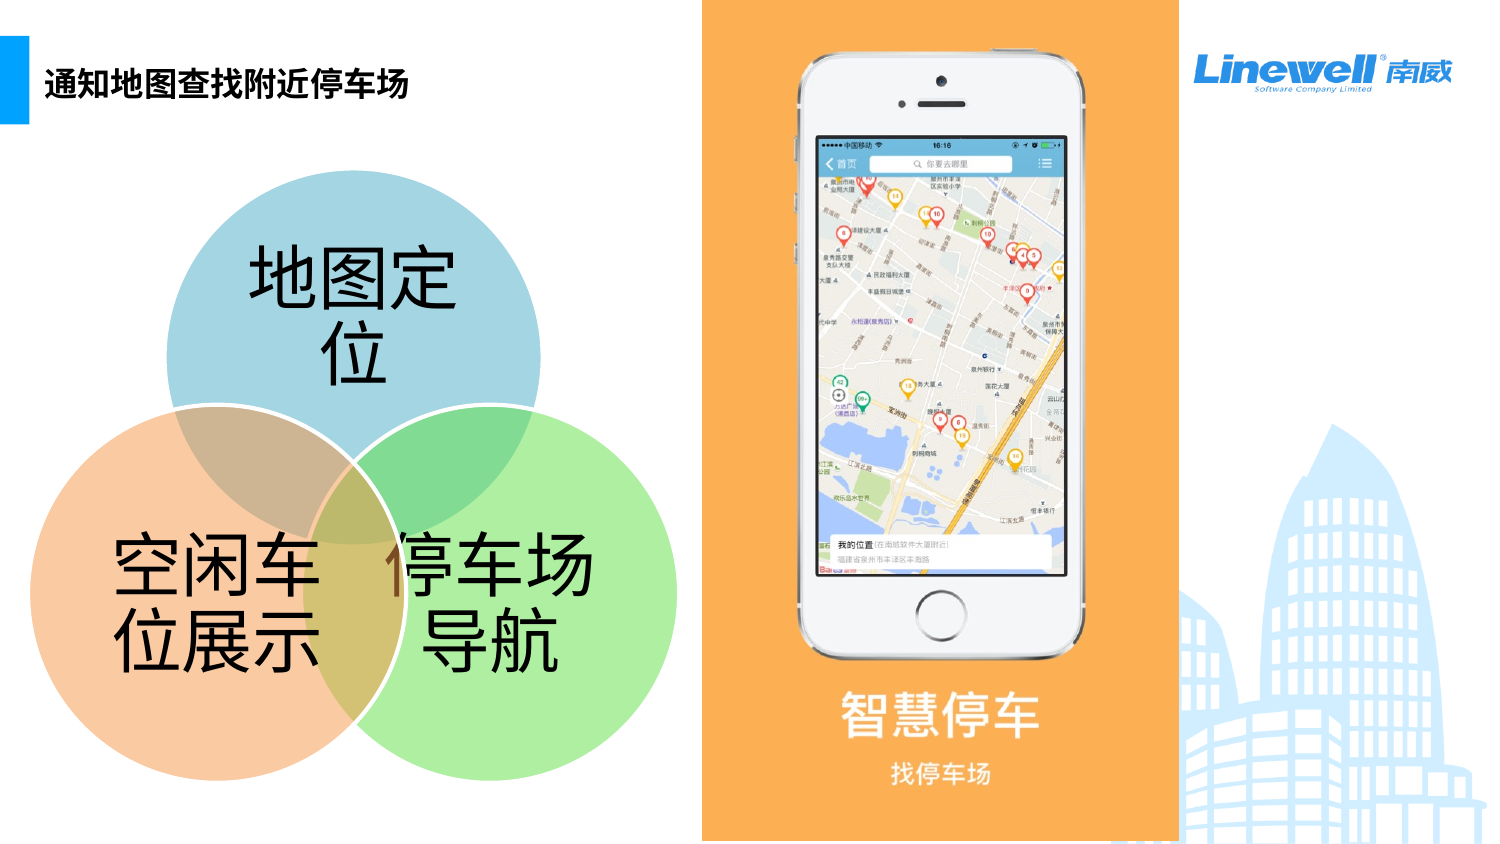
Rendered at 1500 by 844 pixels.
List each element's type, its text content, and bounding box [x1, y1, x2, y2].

picture [1187, 46, 1459, 99]
picture [702, 0, 1495, 844]
list 通知地图查找附近停车场 [29, 55, 697, 111]
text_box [27, 142, 680, 810]
